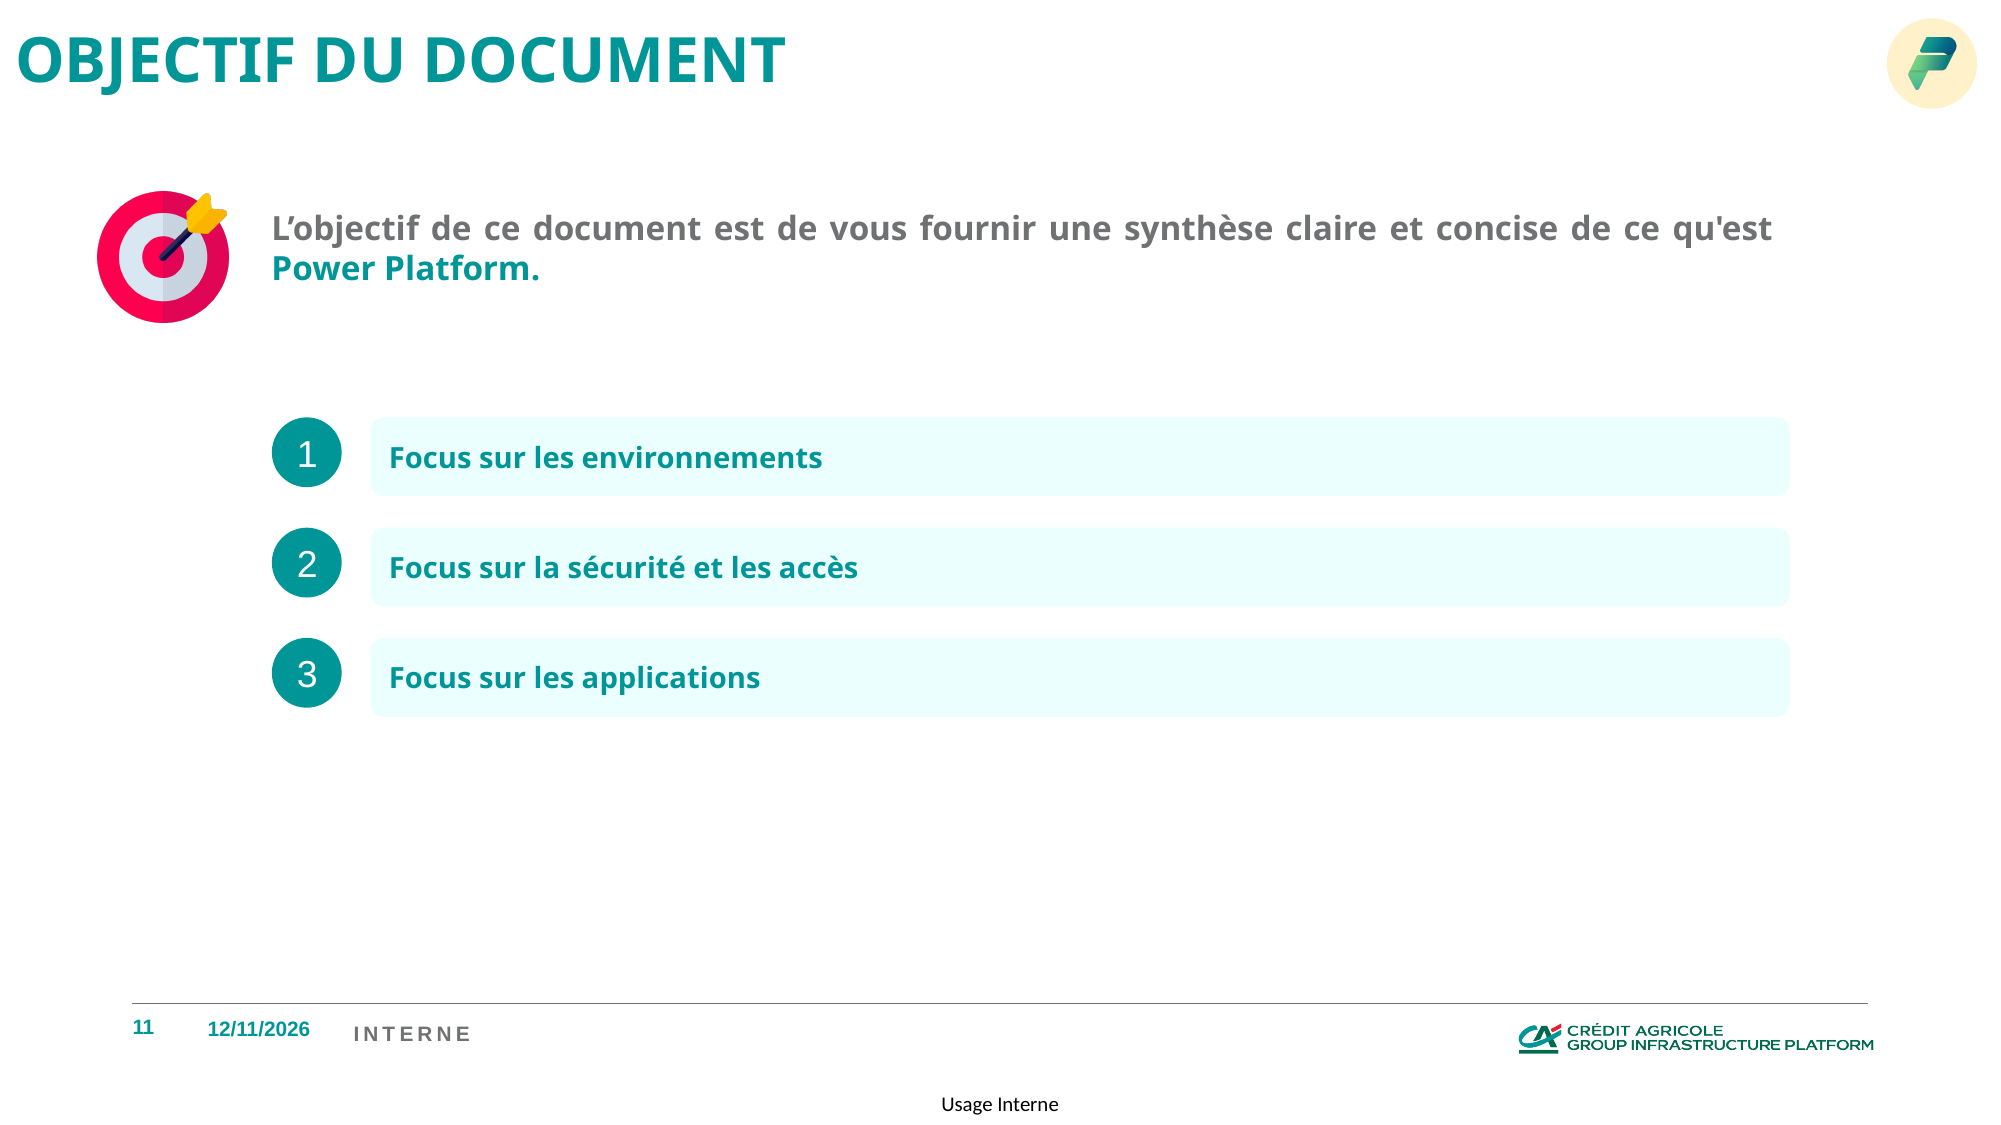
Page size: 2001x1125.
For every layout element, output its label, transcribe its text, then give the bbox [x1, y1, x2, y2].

text_box 3 [270, 636, 343, 709]
picture [1901, 29, 1960, 94]
text_box 2 [270, 526, 343, 599]
text_box Focus sur les applications [369, 636, 1791, 718]
title OBJECTIF DU DOCUMENT [0, 24, 1772, 94]
text_box Focus sur les environnements [369, 416, 1791, 498]
text_box 1 [270, 416, 343, 489]
picture [1491, 998, 1901, 1081]
text_box [1886, 18, 1978, 109]
slide_number 11 [117, 1005, 206, 1047]
picture [97, 191, 229, 323]
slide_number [189, 1007, 326, 1049]
text_box Focus sur la sécurité et les accès [369, 526, 1791, 608]
text_box L’objectif de ce document est de vous fournir une synthèse claire et concise de ce qu'est Power Platform. [256, 199, 1790, 295]
